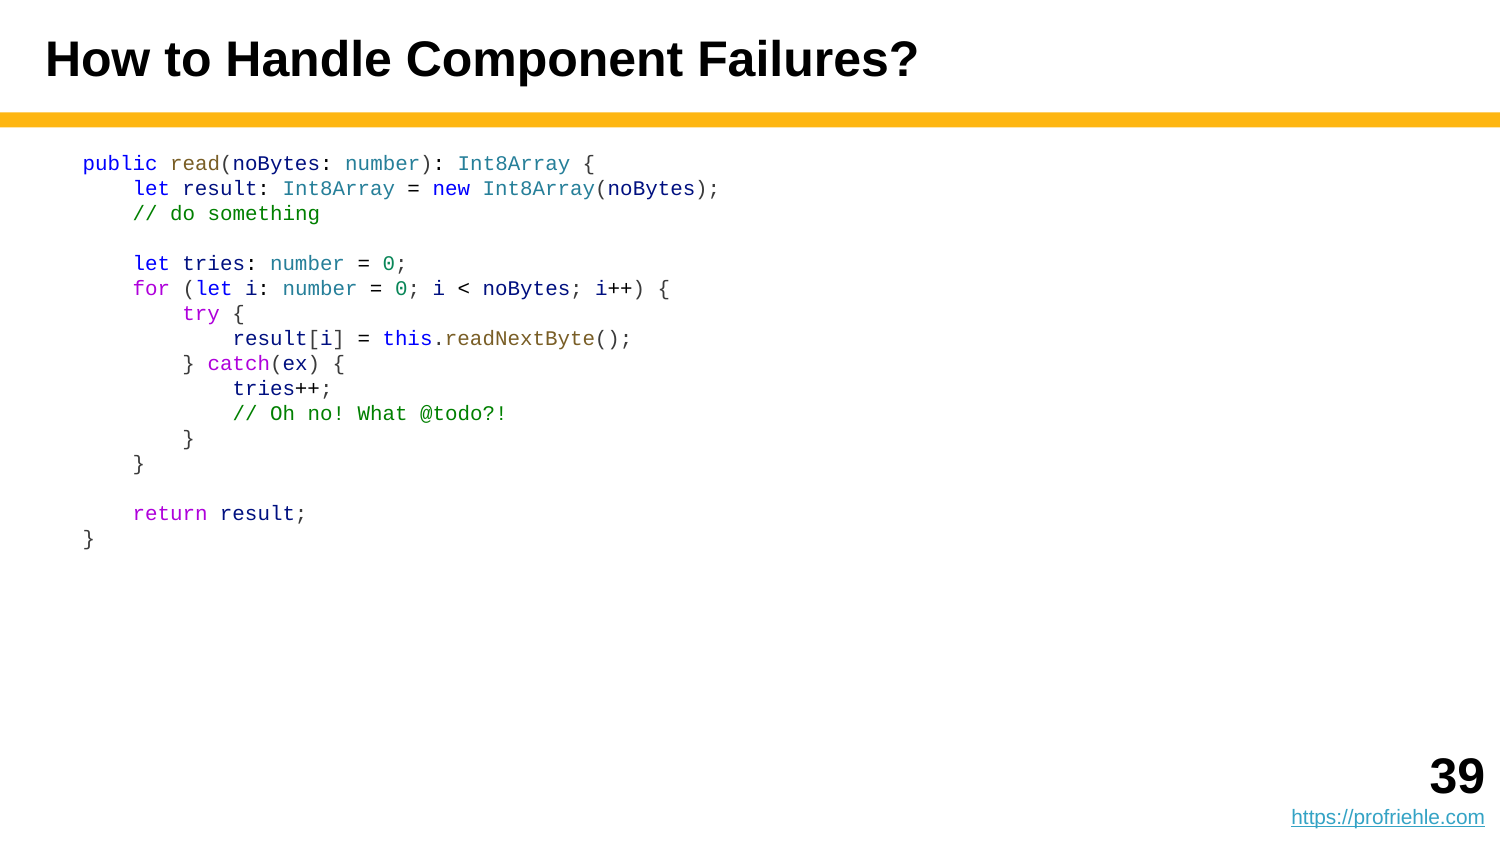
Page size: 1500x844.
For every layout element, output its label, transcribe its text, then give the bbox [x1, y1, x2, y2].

slide_number ‹#› https://profriehle.com [1200, 693, 1500, 844]
list public read(noBytes: number): Int8Array { let result: Int8Array = new Int8Array(noBytes); // do something let tries: number = 0; for (let i: number = 0; i < noBytes; i++) { try { result[i] = this.readNextByte(); } catch(ex) { tries++; // Oh no! What @todo?! } } return result; } [45, 150, 1455, 825]
title How to Handle Component Failures? [0, 0, 1500, 113]
